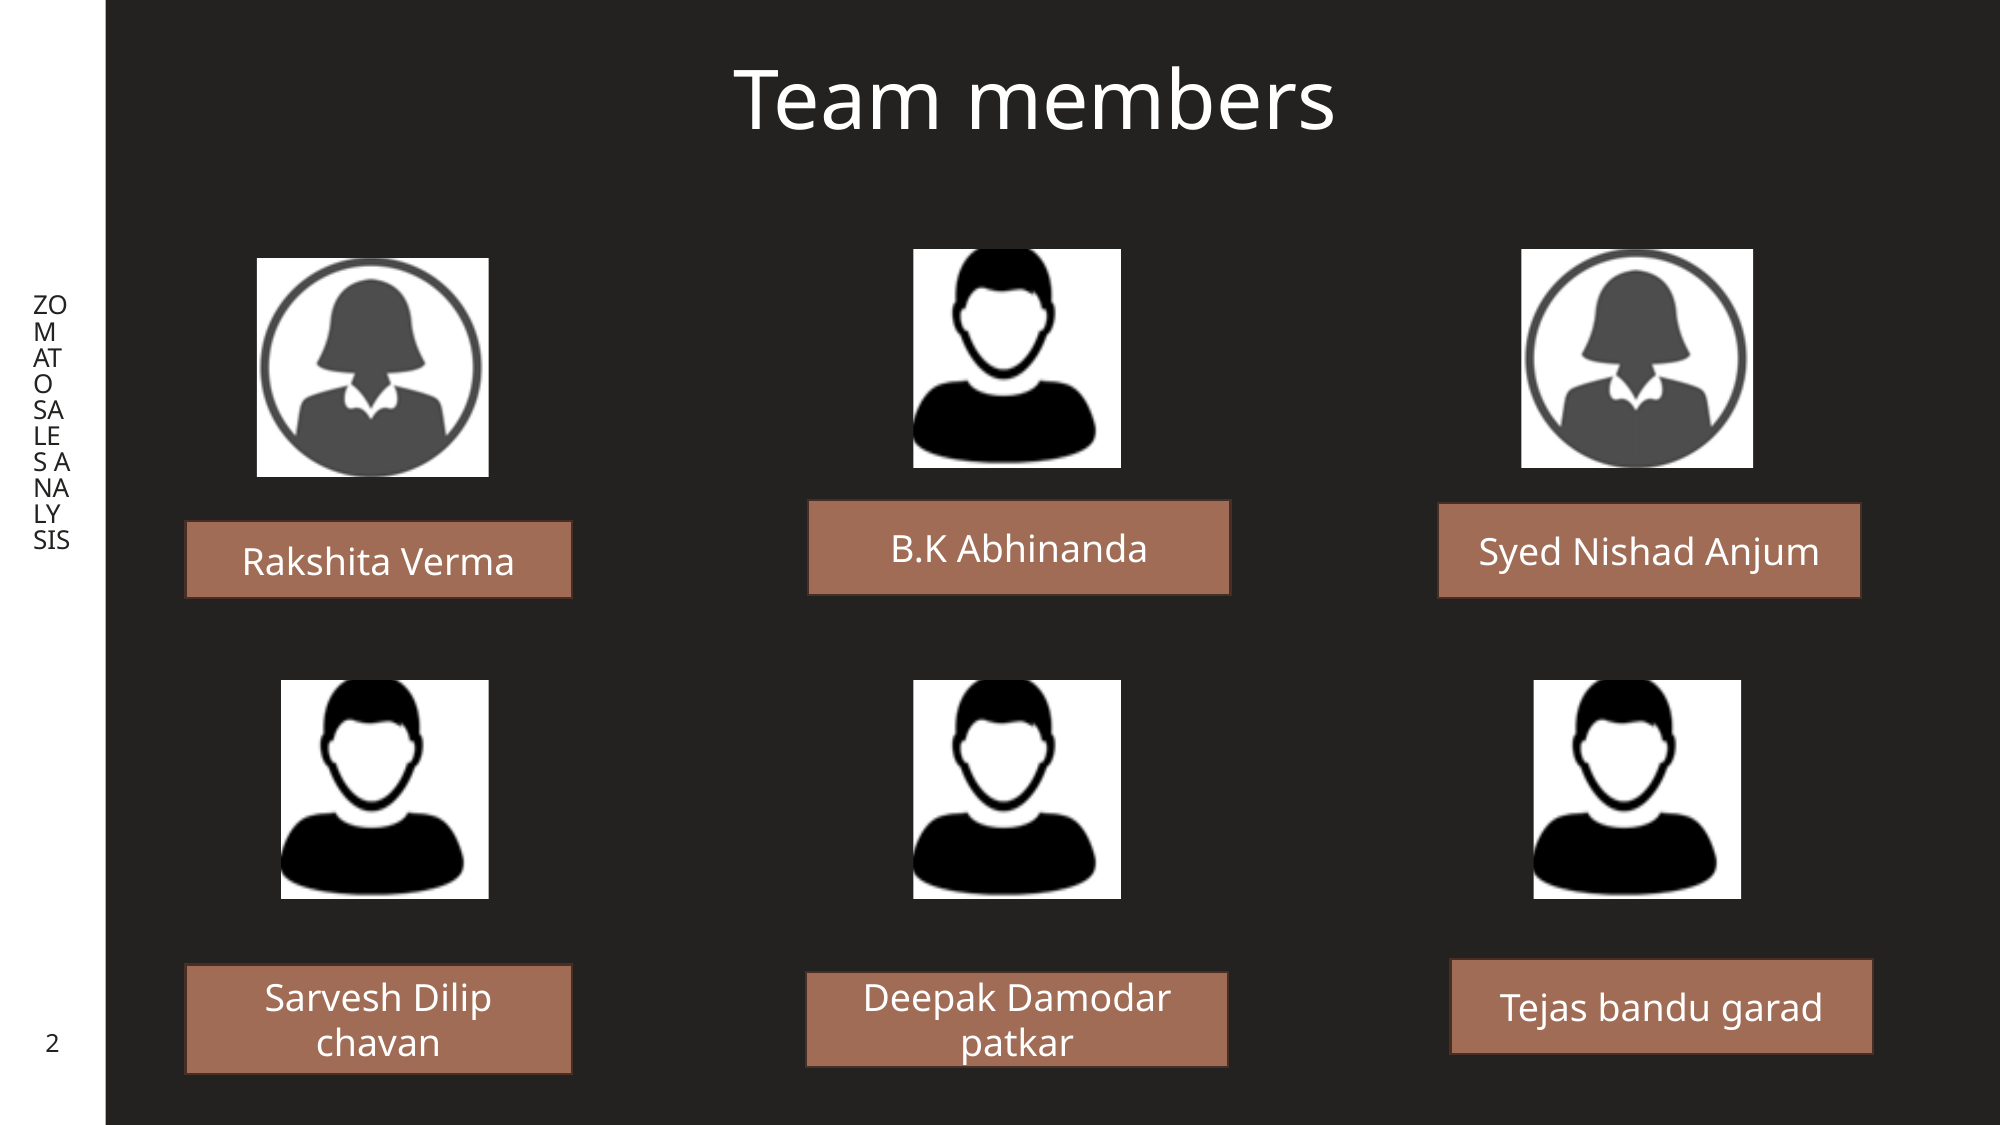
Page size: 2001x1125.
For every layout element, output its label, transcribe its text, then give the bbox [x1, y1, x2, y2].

picture [1521, 249, 1754, 468]
picture [1533, 680, 1742, 899]
slide_number 2 [0, 1014, 106, 1075]
text_box Sarvesh Dilip chavan [184, 963, 573, 1075]
footer ZOMATO SALES ANALYSIS [18, 50, 86, 563]
picture [256, 257, 489, 477]
text_box Tejas bandu garad [1449, 958, 1874, 1055]
picture [281, 680, 489, 899]
picture [913, 249, 1121, 468]
text_box Rakshita Verma [184, 520, 573, 599]
text_box B.K Abhinanda [807, 499, 1232, 596]
text_box Syed Nishad Anjum [1437, 502, 1862, 599]
text_box Deepak Damodar patkar [805, 971, 1229, 1068]
title Team members [209, 50, 1861, 156]
picture [913, 680, 1121, 899]
